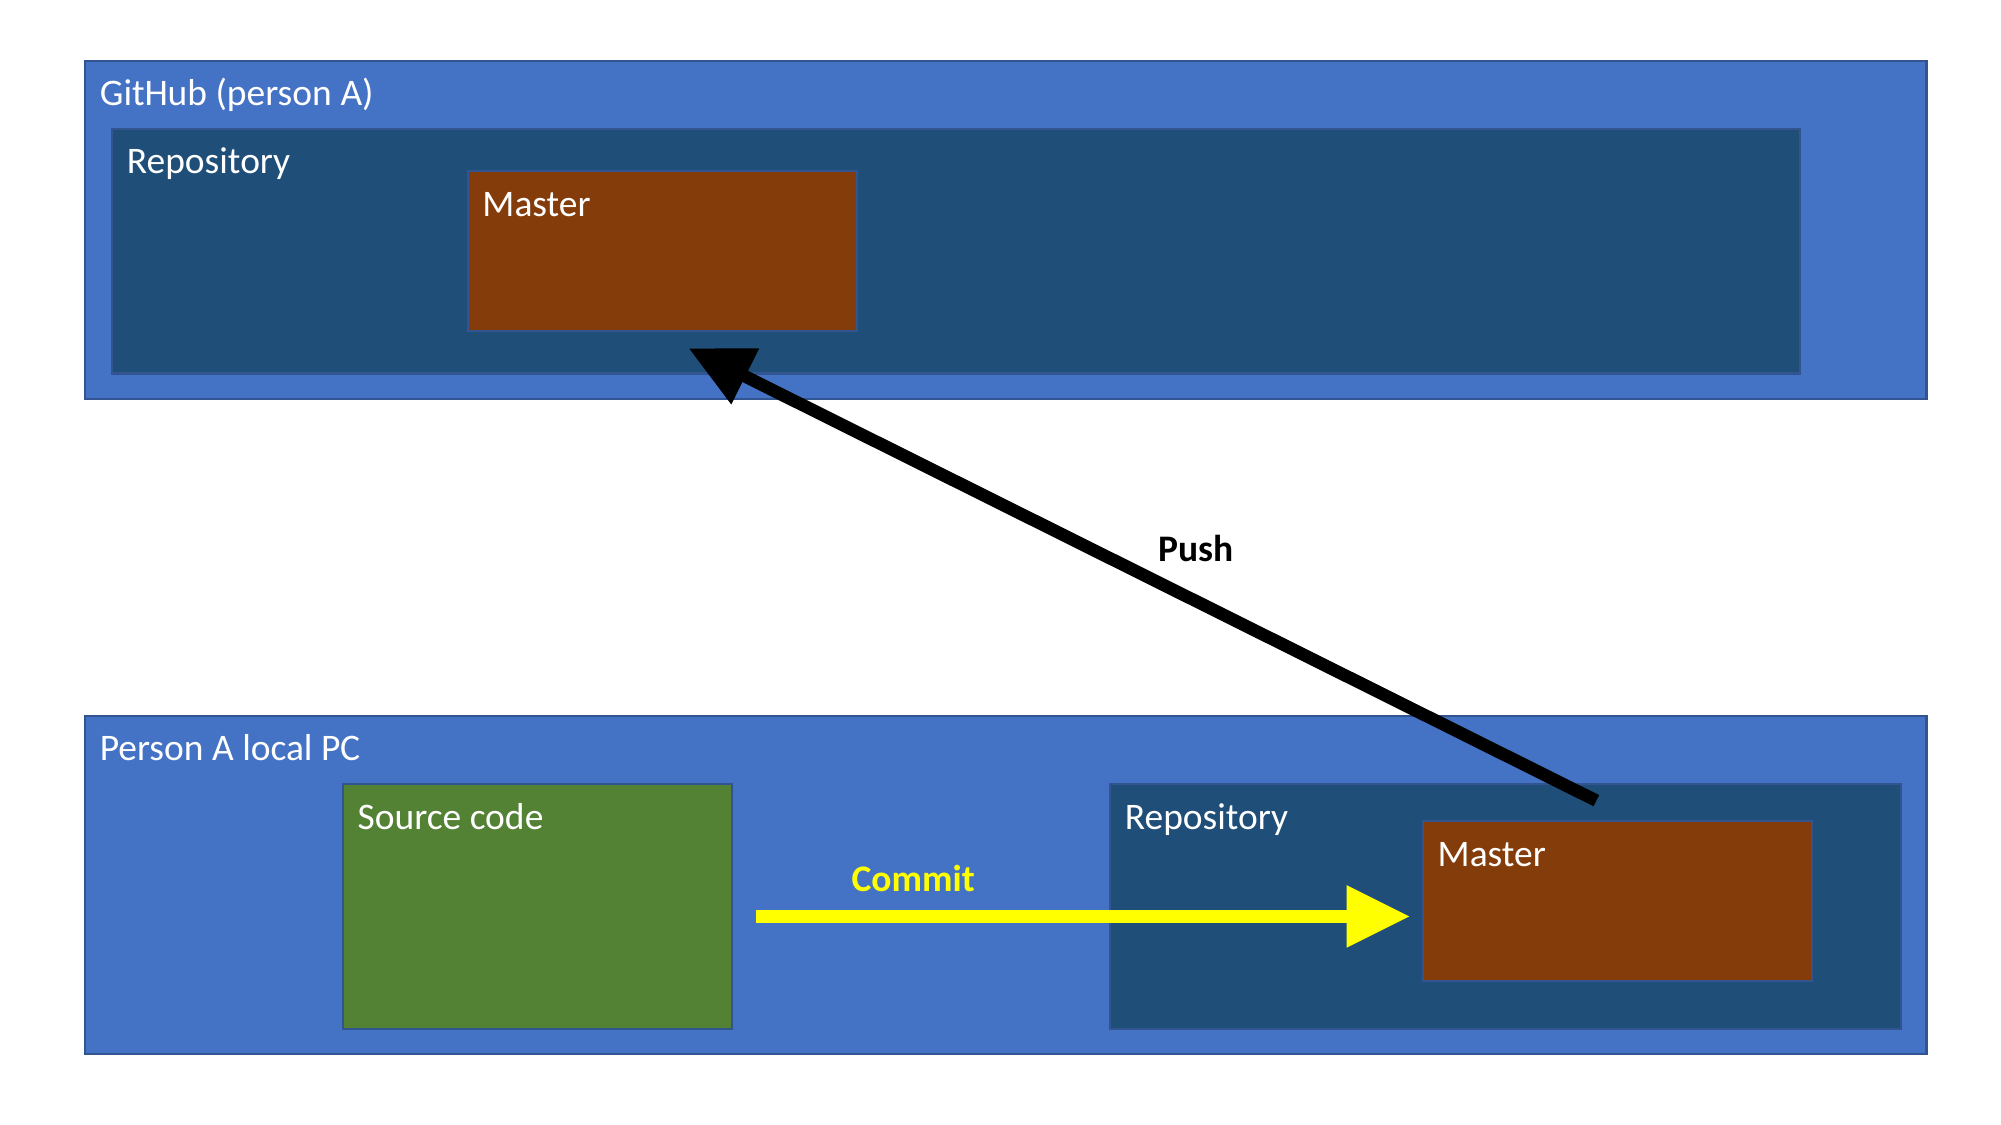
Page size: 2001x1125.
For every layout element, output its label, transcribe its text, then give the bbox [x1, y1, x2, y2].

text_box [689, 348, 1597, 801]
text_box Master [467, 170, 858, 332]
text_box Person A local PC [84, 715, 1928, 1055]
text_box Master [1422, 820, 1813, 982]
text_box Repository [1109, 783, 1902, 1030]
text_box Repository [111, 128, 1801, 375]
text_box Commit [836, 846, 990, 906]
text_box GitHub (person A) [84, 60, 1928, 400]
text_box Source code [342, 783, 733, 1030]
